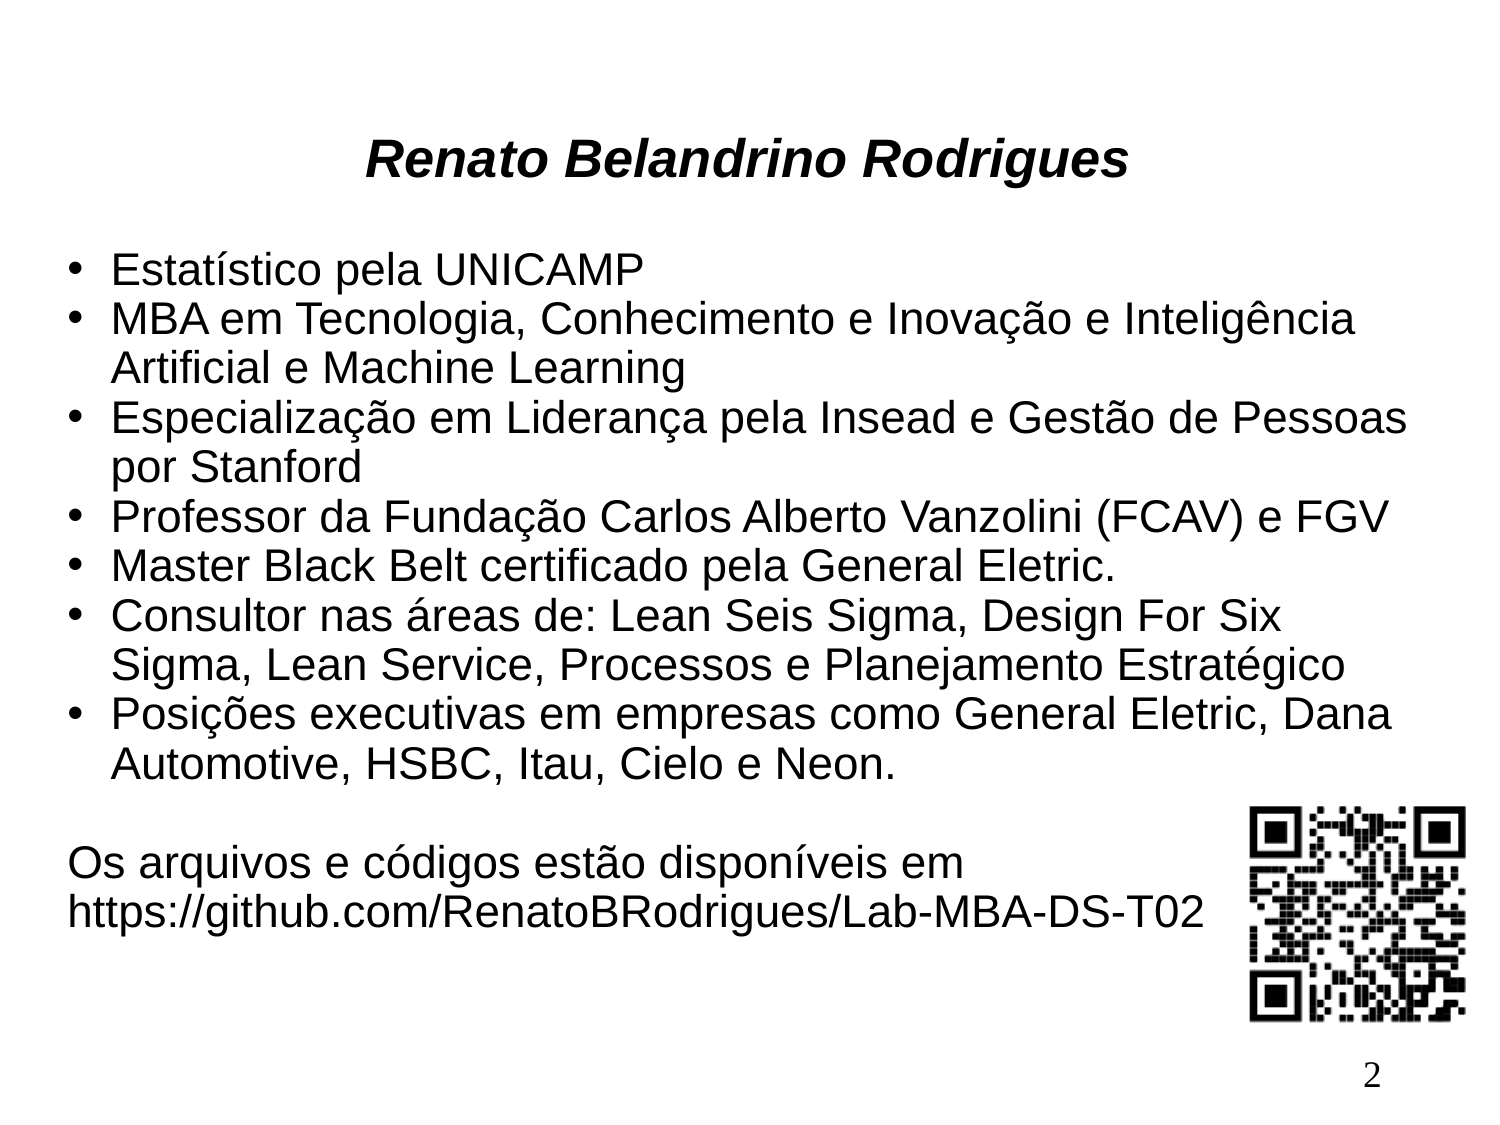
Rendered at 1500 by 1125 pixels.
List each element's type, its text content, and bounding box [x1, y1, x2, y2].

list Renato Belandrino Rodrigues Estatístico pela UNICAMP MBA em Tecnologia, Conhecimento e Inovação e Inteligência Artificial e Machine Learning Especialização em Liderança pela Insead e Gestão de Pessoas por Stanford Professor da Fundação Carlos Alberto Vanzolini (FCAV) e FGV Master Black Belt certificado pela General Eletric. Consultor nas áreas de: Lean Seis Sigma, Design For Six Sigma, Lean Service, Processos e Planejamento Estratégico Posições executivas em empresas como General Eletric, Dana Automotive, HSBC, Itau, Cielo e Neon. Os arquivos e códigos estão disponíveis em https://github.com/RenatoBRodrigues/Lab-MBA-DS-T02 [52, 122, 1446, 1000]
picture [1226, 787, 1484, 1036]
slide_number 2 [1059, 1042, 1397, 1103]
